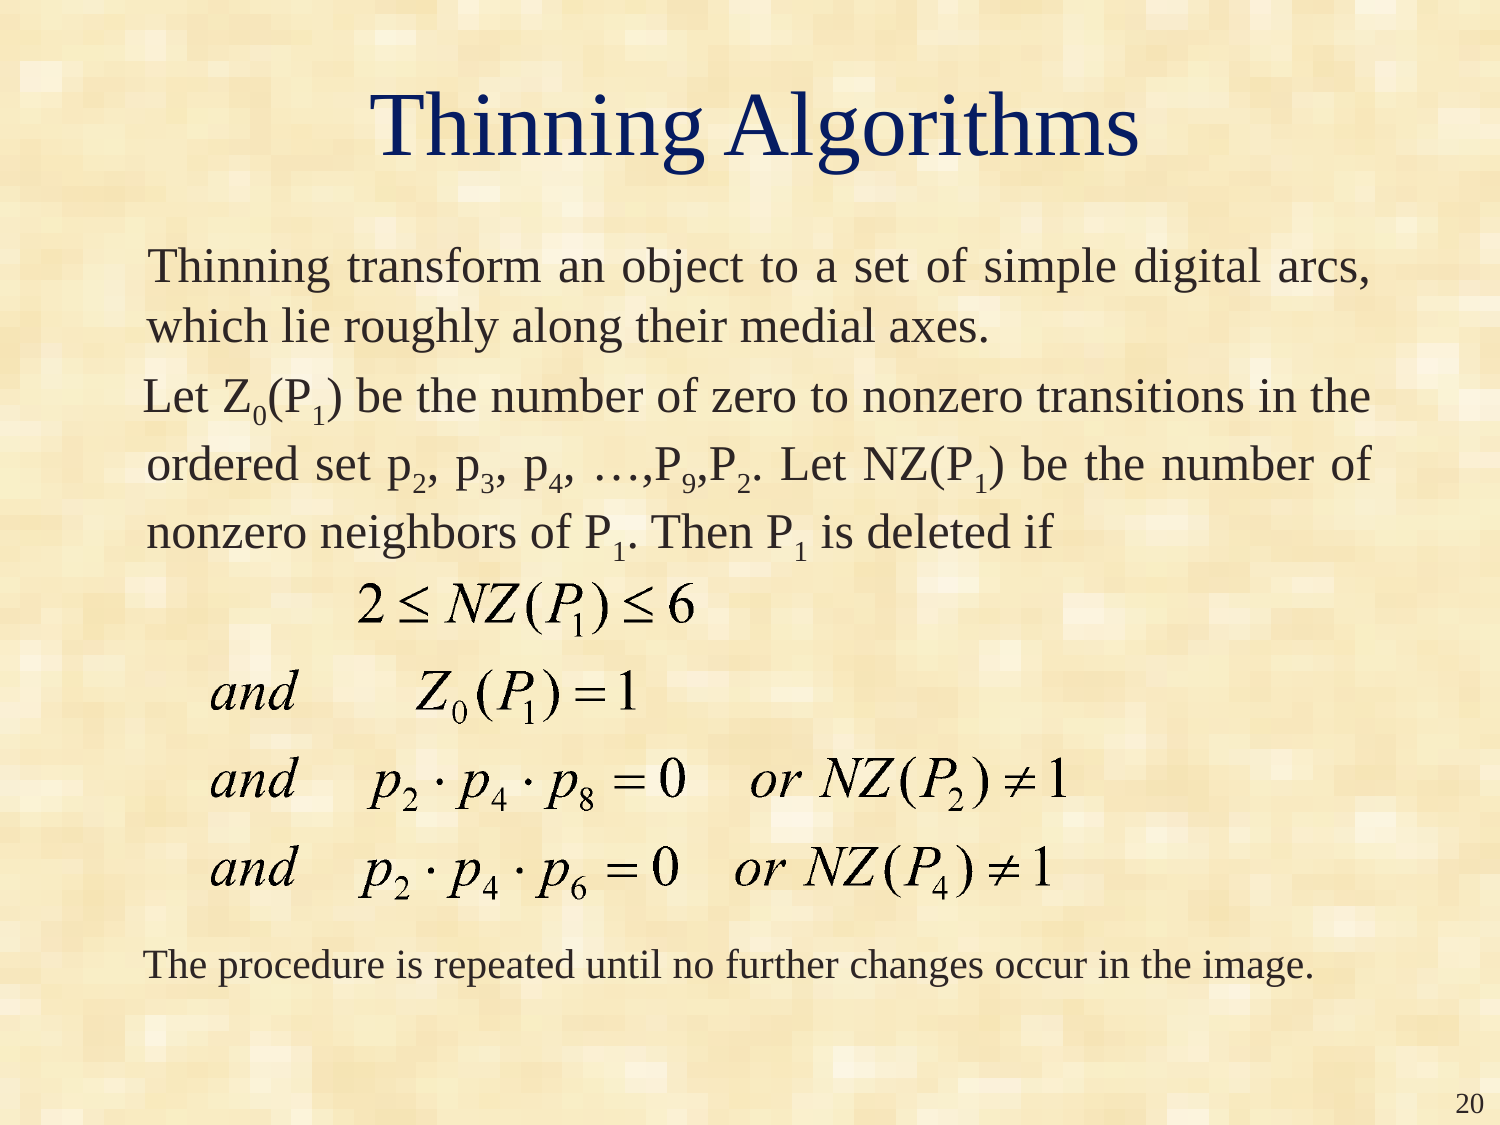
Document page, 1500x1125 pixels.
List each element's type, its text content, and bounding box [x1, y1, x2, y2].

picture [0, 0, 1500, 1125]
title Thinning Algorithms [50, 24, 1463, 213]
picture [199, 564, 1076, 913]
list Thinning transform an object to a set of simple digital arcs, which lie roughly along their medial axes. Let Z0(P1) be the number of zero to nonzero transitions in the ordered set p2, p3, p4, …,P9,P2. Let NZ(P1) be the number of nonzero neighbors of P1. Then P1 is deleted if The procedure is repeated until no further changes occur in the image. [75, 224, 1388, 1088]
slide_number ‹#› [1250, 1077, 1500, 1125]
